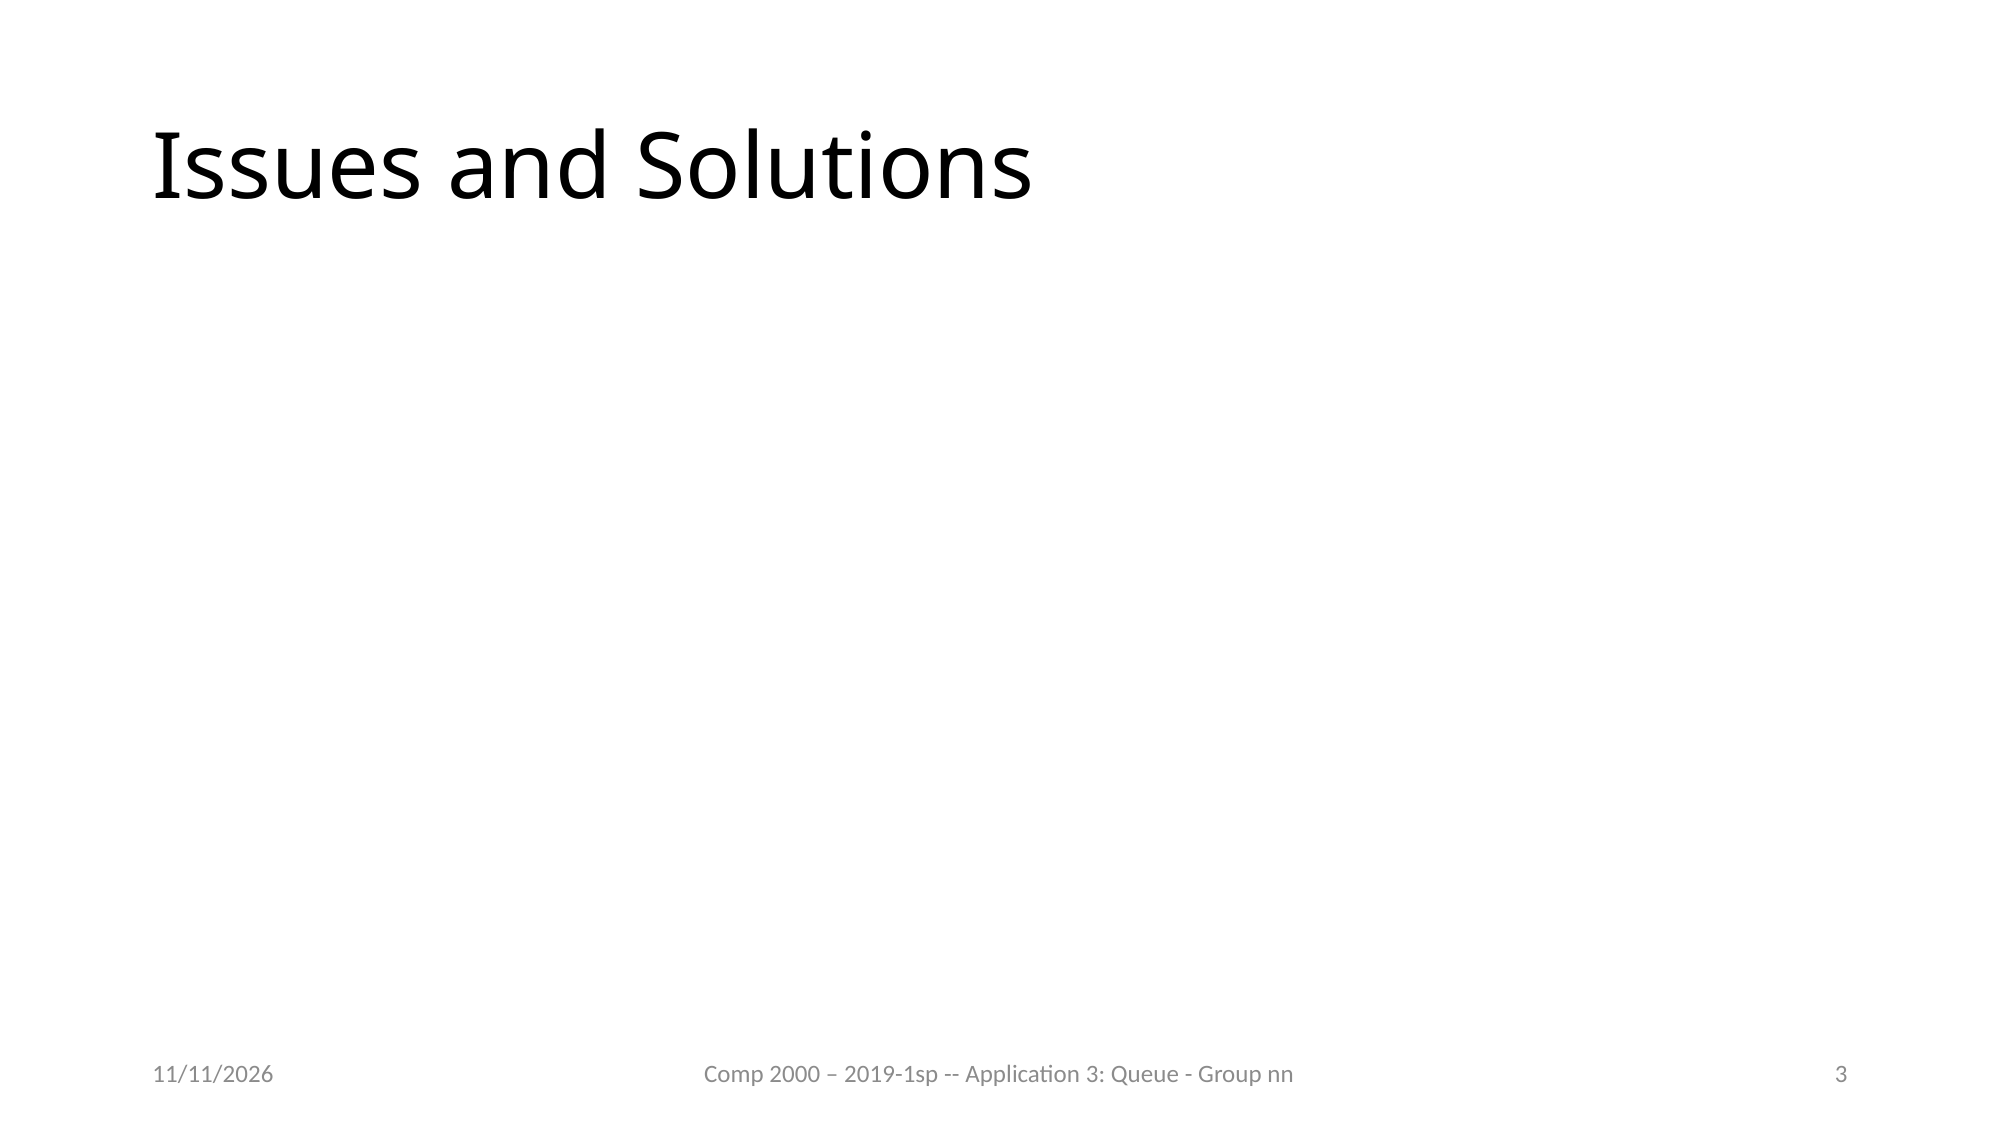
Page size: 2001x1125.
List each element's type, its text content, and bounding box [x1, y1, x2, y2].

footer Comp 2000 – 2019-1sp -- Application 3: Queue - Group nn [662, 1042, 1338, 1103]
title Issues and Solutions [137, 59, 1863, 278]
slide_number 3 [1412, 1042, 1863, 1103]
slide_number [137, 1042, 588, 1103]
